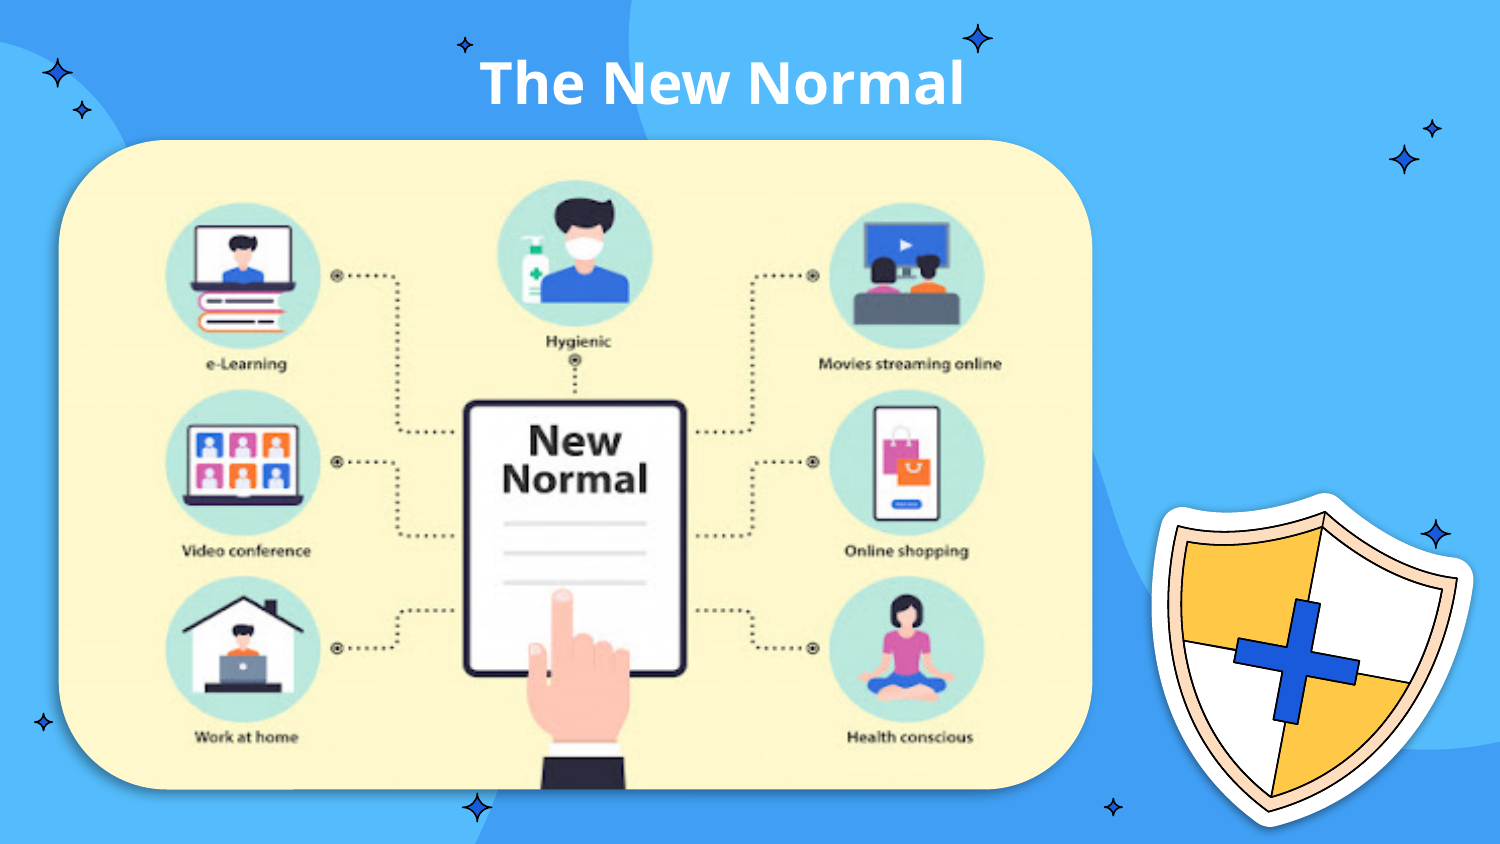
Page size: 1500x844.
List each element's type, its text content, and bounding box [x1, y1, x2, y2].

picture [58, 139, 1093, 790]
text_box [1124, 492, 1474, 828]
title The New Normal [76, 46, 1370, 164]
